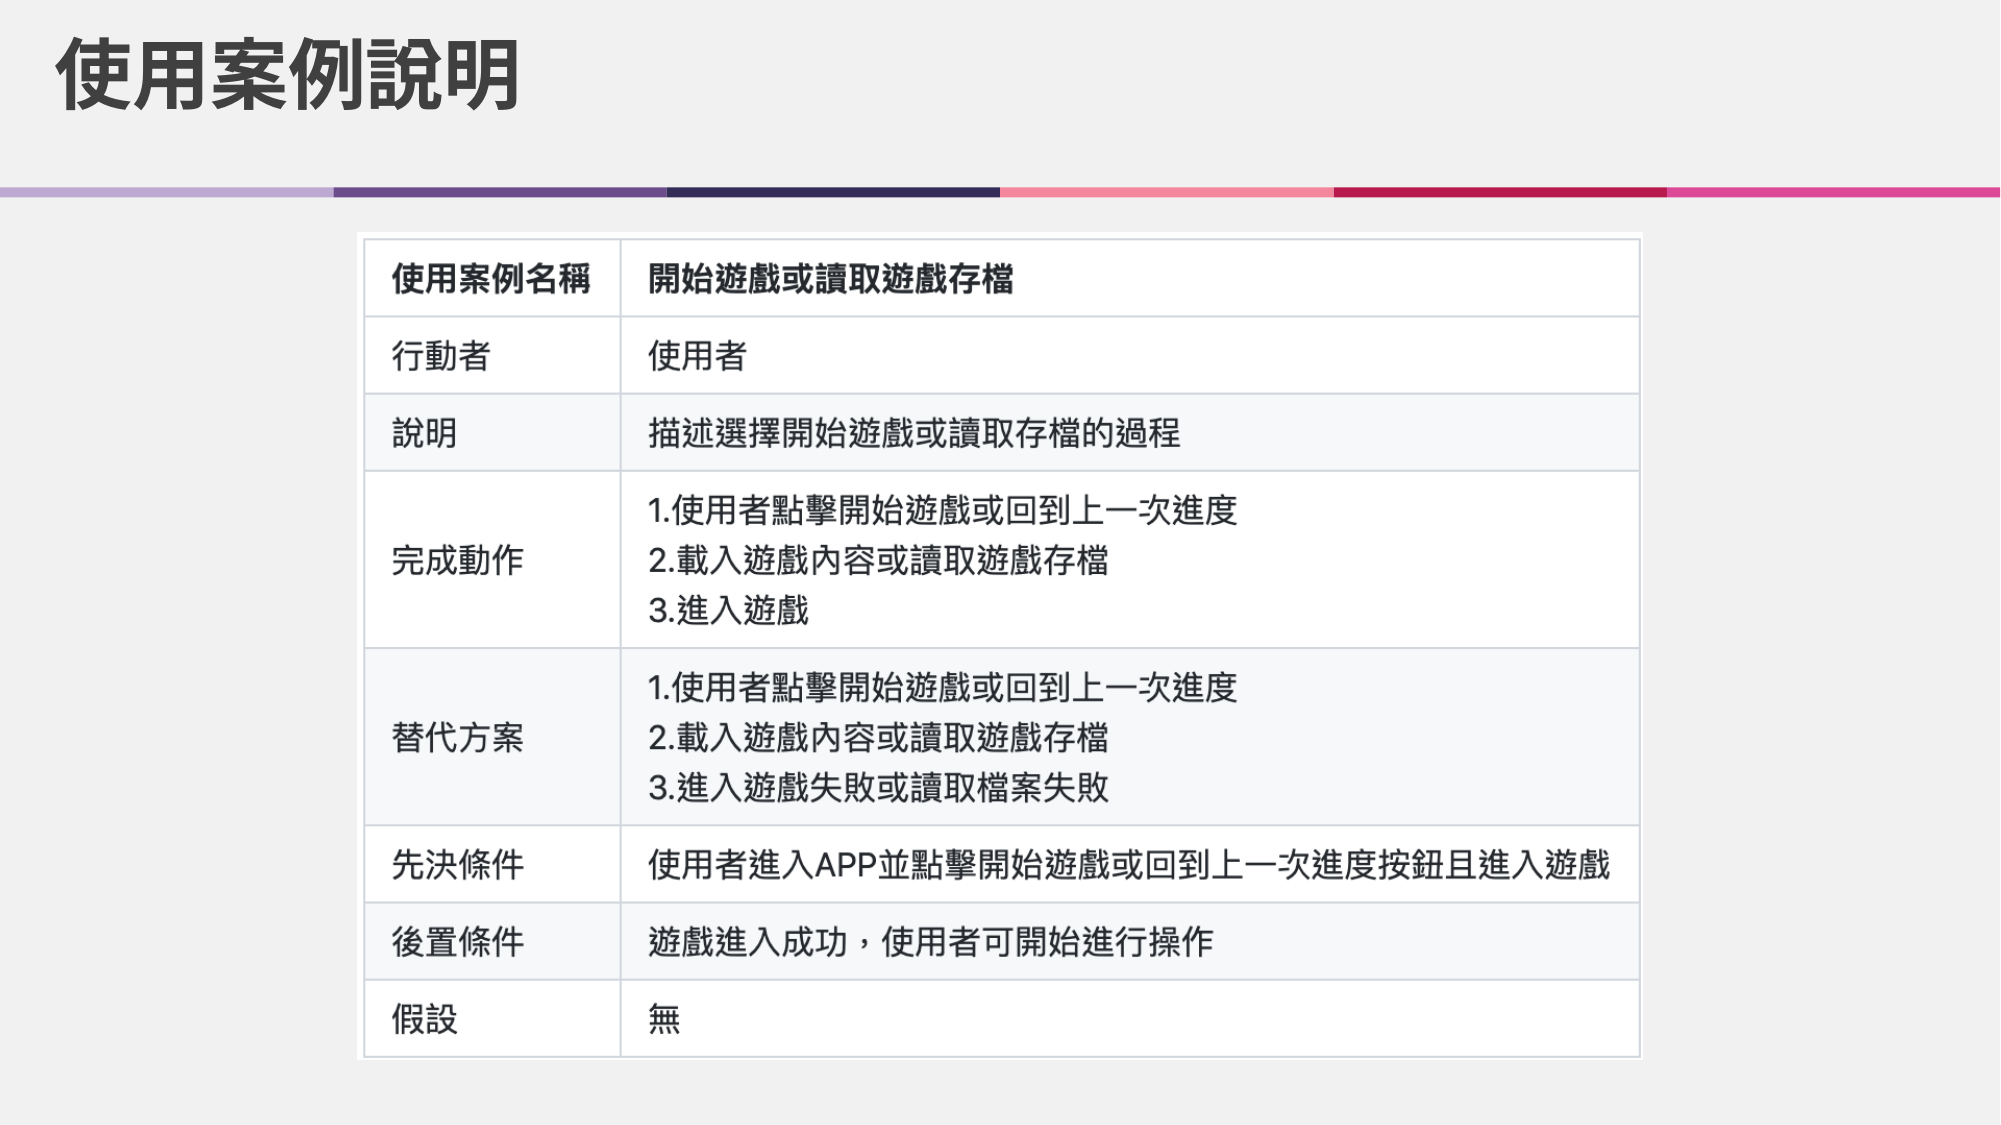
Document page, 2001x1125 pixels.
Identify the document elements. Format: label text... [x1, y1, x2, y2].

list 使用案例說明 [55, 26, 1882, 118]
picture [356, 231, 1643, 1060]
